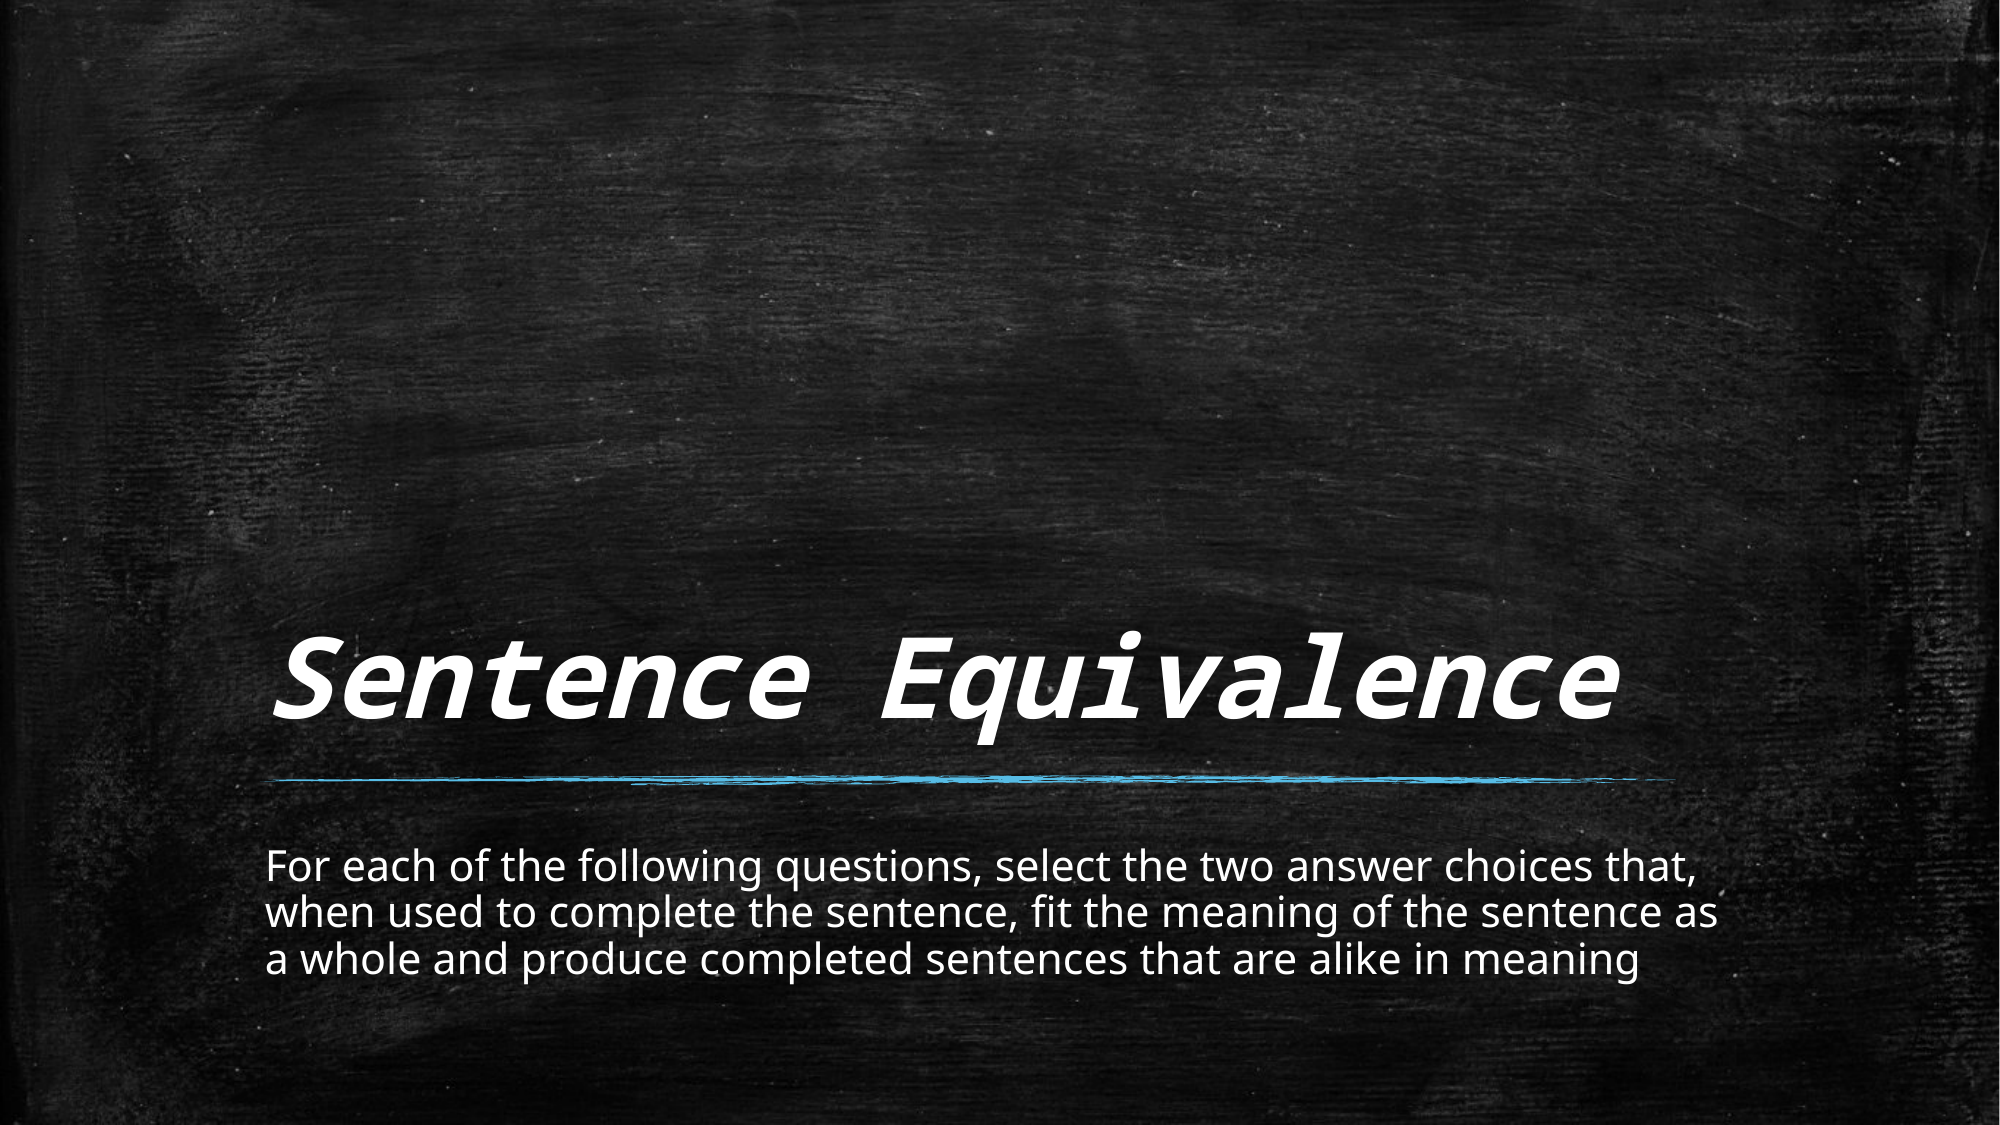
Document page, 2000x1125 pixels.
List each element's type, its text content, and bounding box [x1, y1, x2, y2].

list For each of the following questions, select the two answer choices that, when used to complete the sentence, fit the meaning of the sentence as a whole and produce completed sentences that are alike in meaning [249, 837, 1750, 1013]
title Sentence Equivalence [249, 312, 1750, 750]
